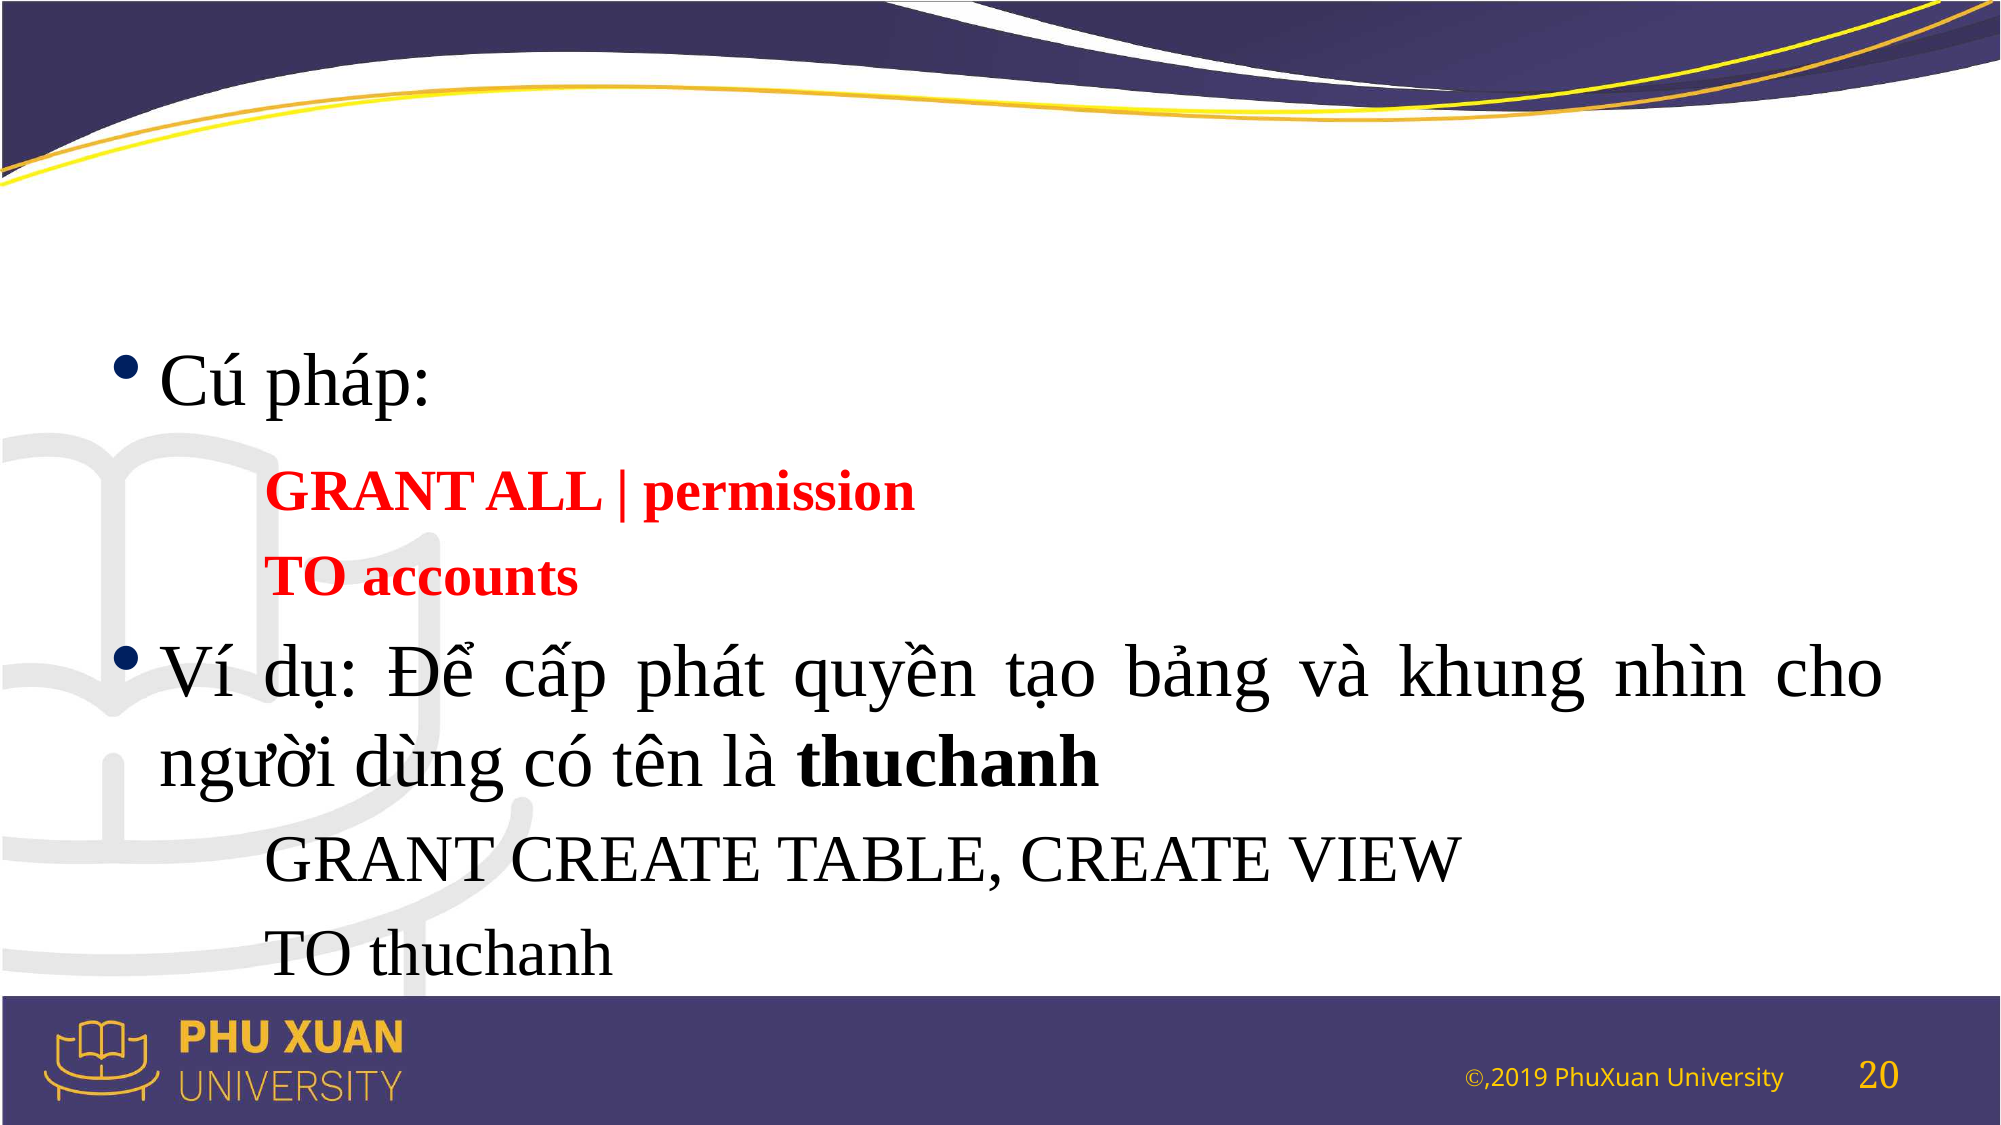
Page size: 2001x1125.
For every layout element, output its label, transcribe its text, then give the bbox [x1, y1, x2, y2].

picture [0, 0, 2001, 1125]
slide_number 20 [1733, 1042, 1900, 1103]
list Cú pháp: GRANT ALL | permission TO accounts Ví dụ: Để cấp phát quyền tạo bảng và khung nhìn cho người dùng có tên là thuchanh GRANT CREATE TABLE, CREATE VIEW TO thuchanh [99, 322, 1900, 1043]
